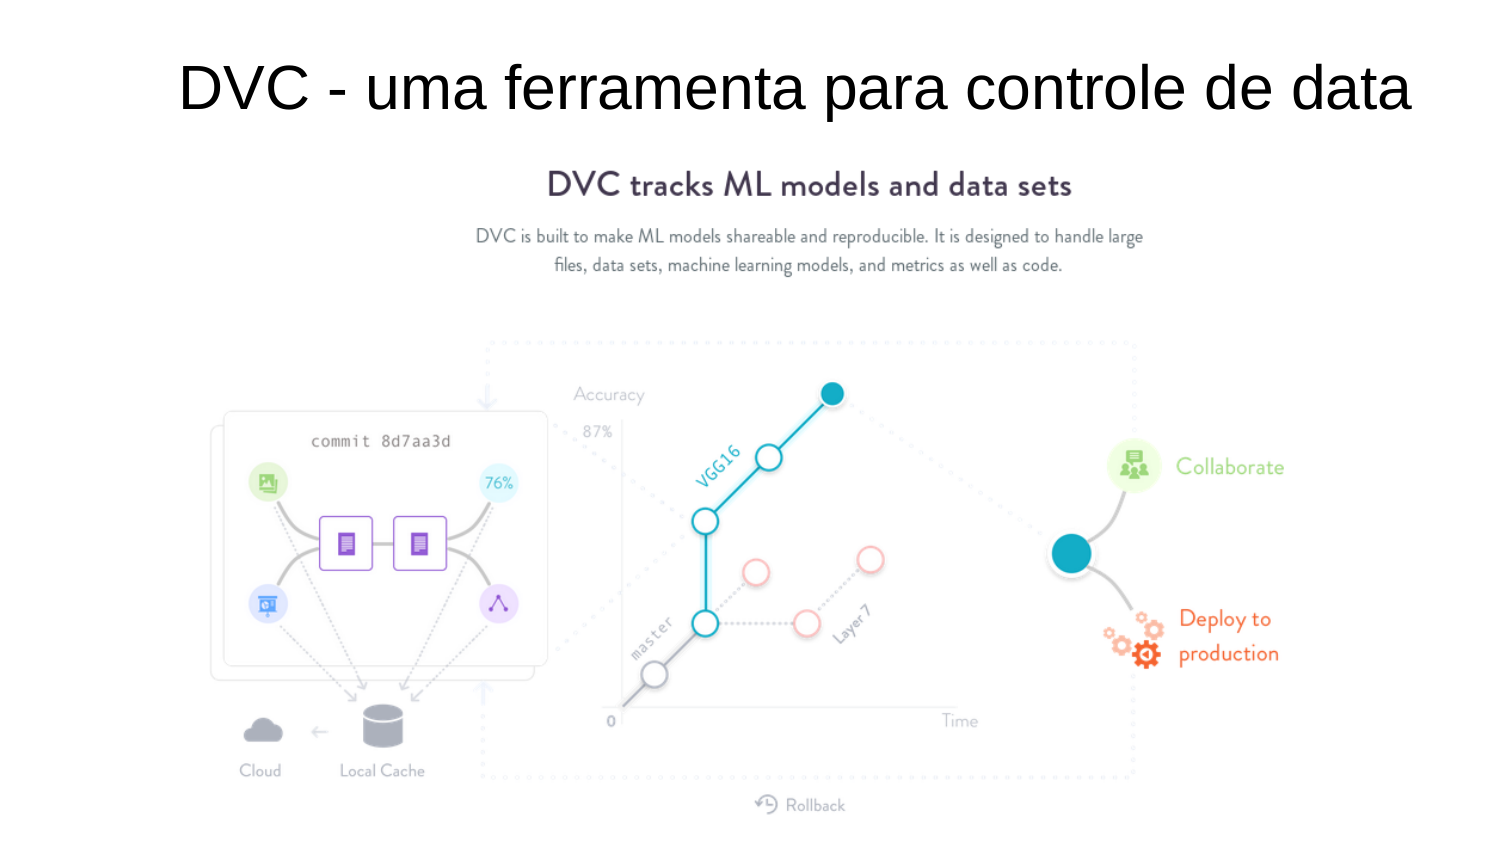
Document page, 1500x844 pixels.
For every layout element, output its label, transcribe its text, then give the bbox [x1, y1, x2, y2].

picture [171, 140, 1346, 817]
text_box DVC - uma ferramenta para controle de data [163, 32, 1435, 119]
